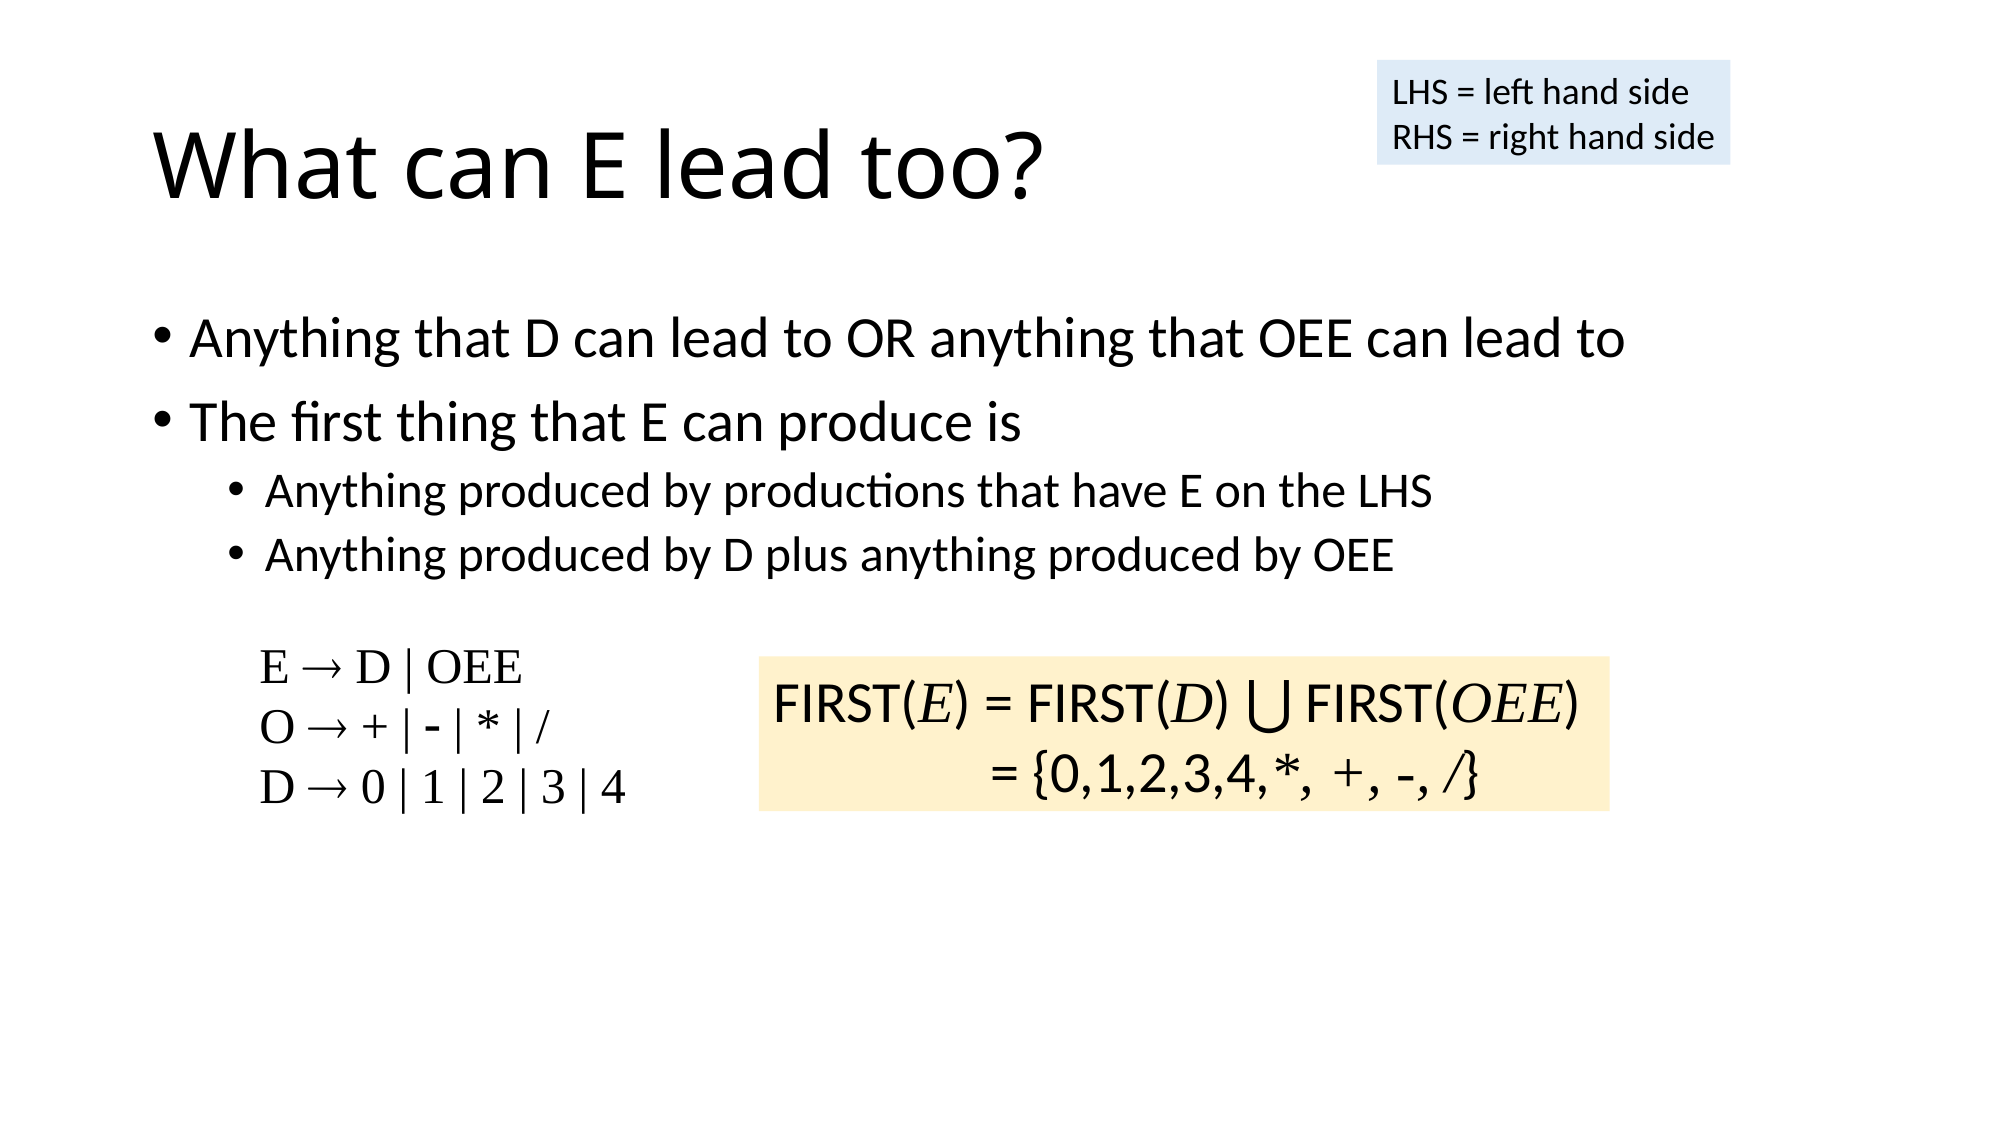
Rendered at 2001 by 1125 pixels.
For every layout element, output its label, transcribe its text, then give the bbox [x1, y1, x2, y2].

text_box FIRST(E) = FIRST(D) ⋃ FIRST(OEE) = {0,1,2,3,4,*, +, -, /} [758, 656, 1610, 812]
title What can E lead too? [137, 59, 1863, 278]
text_box LHS = left hand side RHS = right hand side [1377, 59, 1731, 165]
list Anything that D can lead to OR anything that OEE can lead to The first thing that E can produce is Anything produced by productions that have E on the LHS Anything produced by D plus anything produced by OEE [137, 299, 1863, 1014]
text_box E  D | OEE O  + |  | * | / D  0 | 1 | 2 | 3 | 4 [244, 626, 683, 821]
